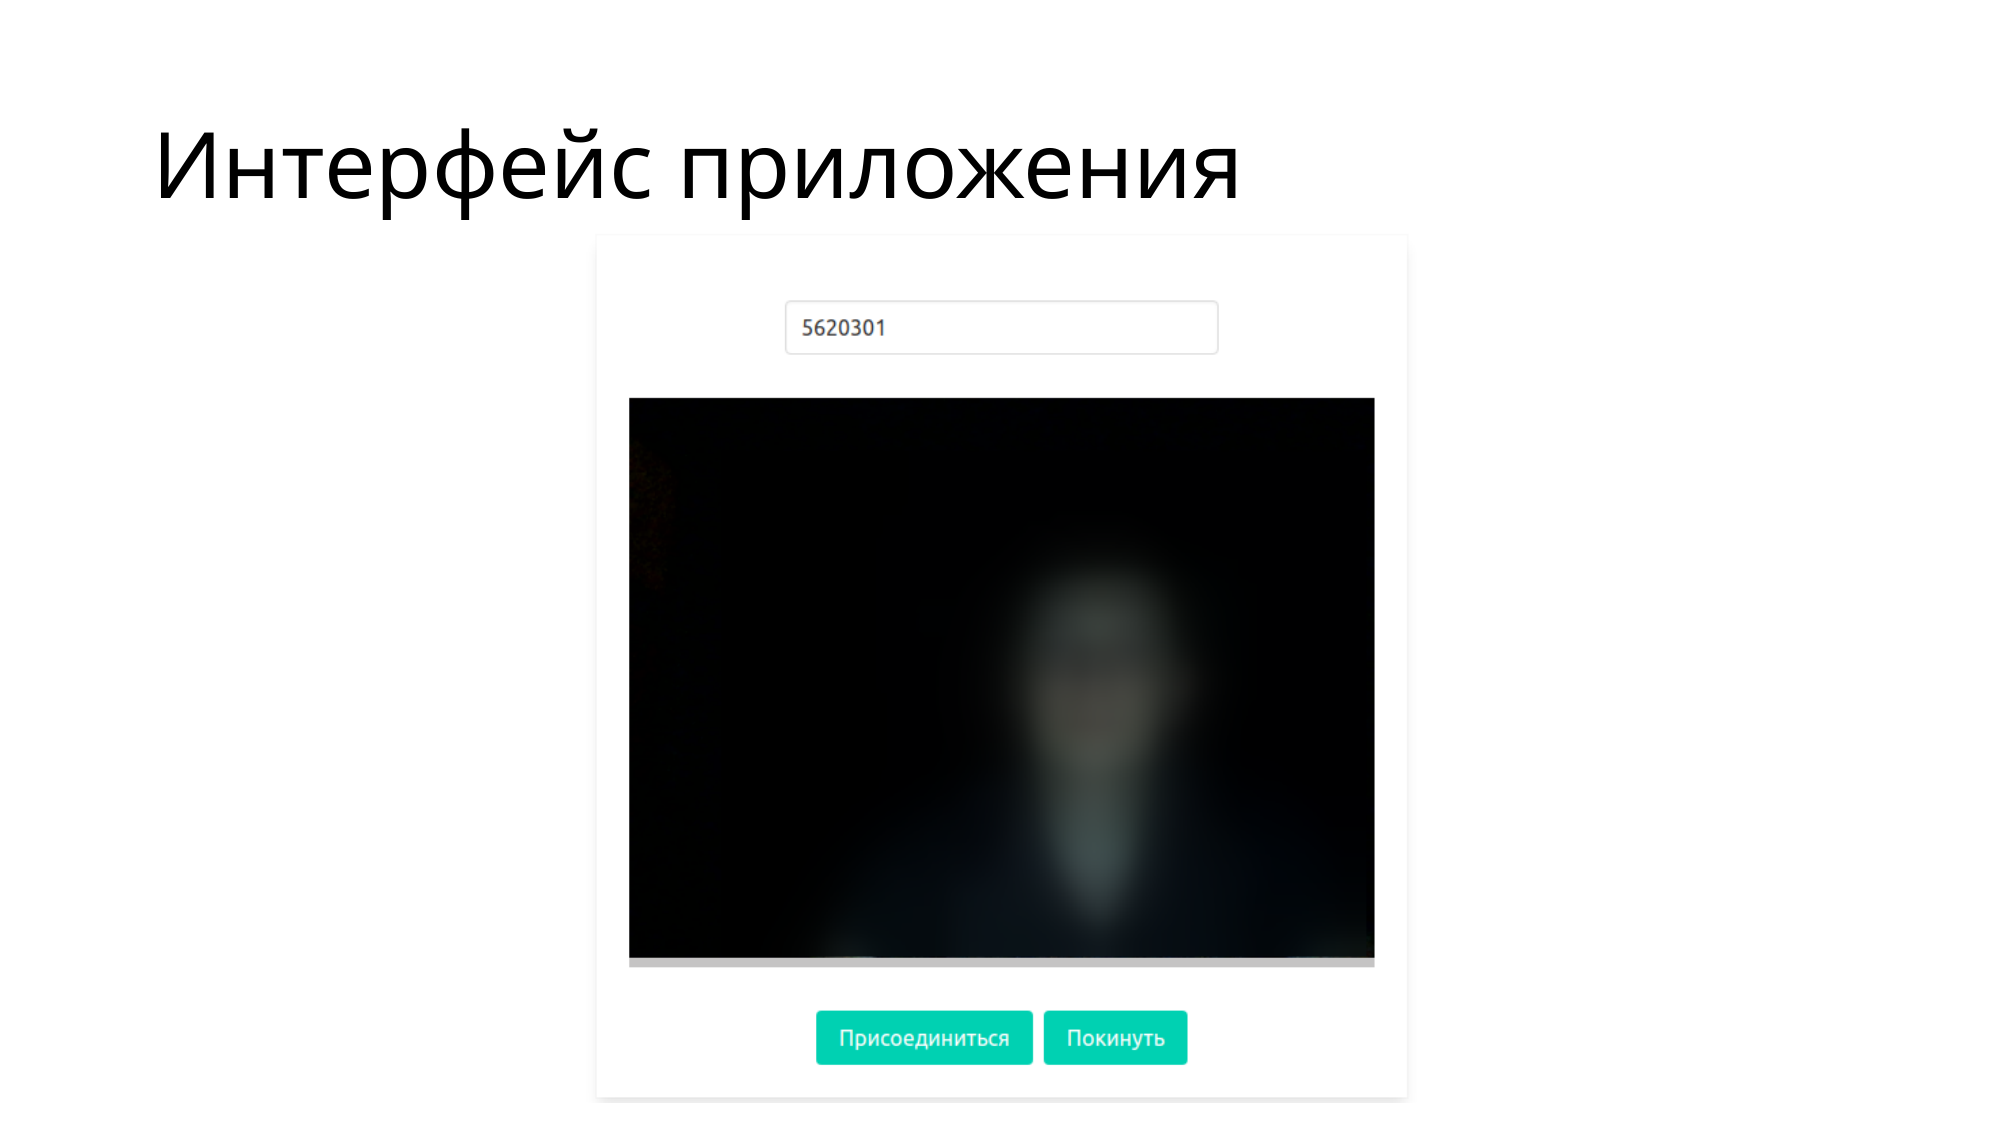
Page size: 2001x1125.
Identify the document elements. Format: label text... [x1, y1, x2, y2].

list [525, 226, 1475, 1103]
title Интерфейс приложения [137, 59, 1863, 278]
